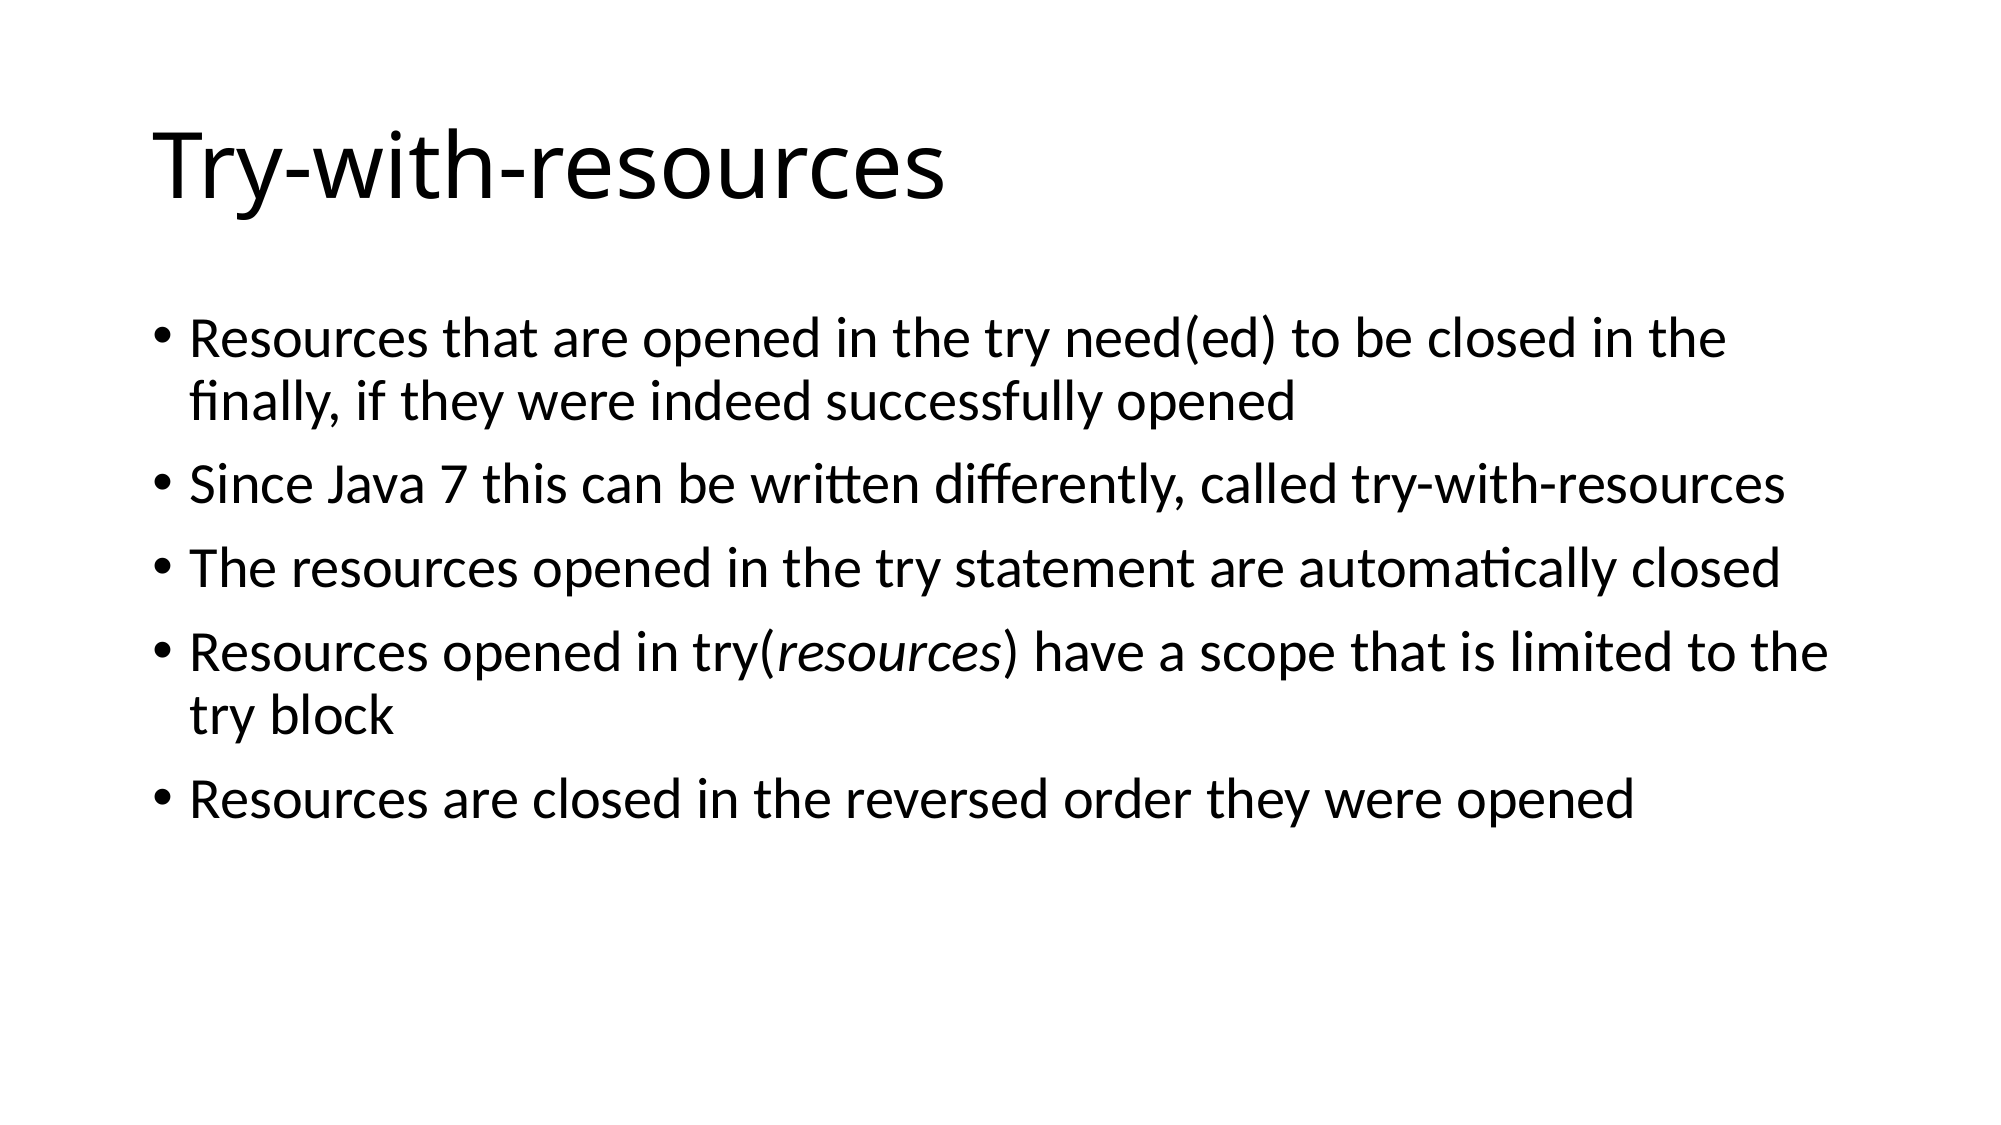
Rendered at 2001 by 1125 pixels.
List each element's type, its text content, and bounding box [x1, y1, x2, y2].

list Resources that are opened in the try need(ed) to be closed in the finally, if they were indeed successfully opened Since Java 7 this can be written differently, called try-with-resources The resources opened in the try statement are automatically closed Resources opened in try(resources) have a scope that is limited to the try block Resources are closed in the reversed order they were opened [137, 299, 1863, 1014]
title Try-with-resources [137, 59, 1863, 278]
